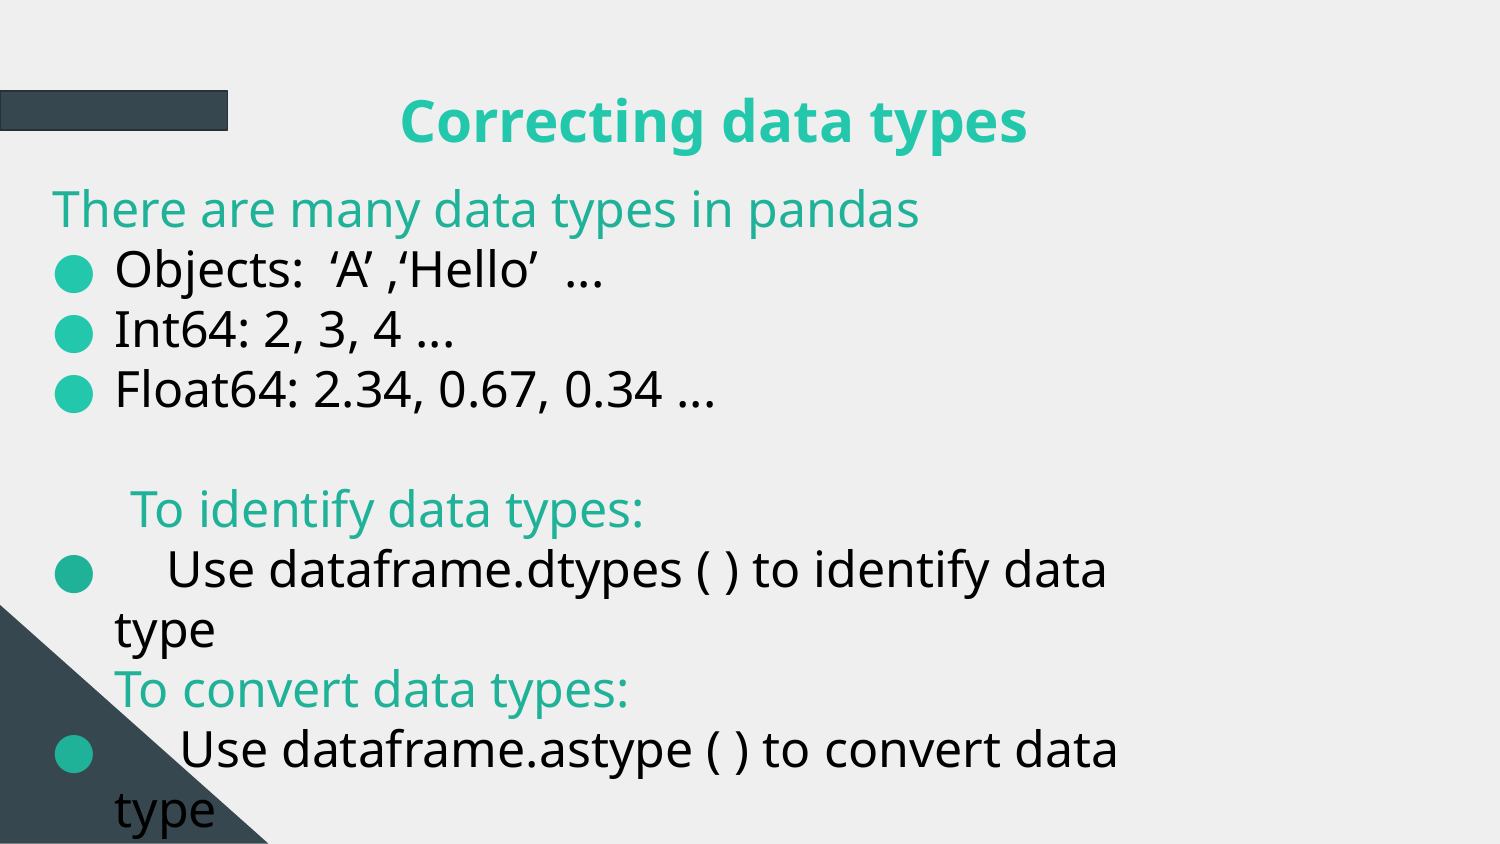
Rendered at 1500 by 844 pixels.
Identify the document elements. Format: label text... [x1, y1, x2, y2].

subtitle There are many data types in pandas Objects: ‘A’ ,‘Hello’ ... Int64: 2, 3, 4 ... Float64: 2.34, 0.67, 0.34 ... To identify data types: Use dataframe.dtypes ( ) to identify data type To convert data types: Use dataframe.astype ( ) to convert data type [24, 162, 1159, 258]
title Correcting data types [155, 59, 1500, 142]
